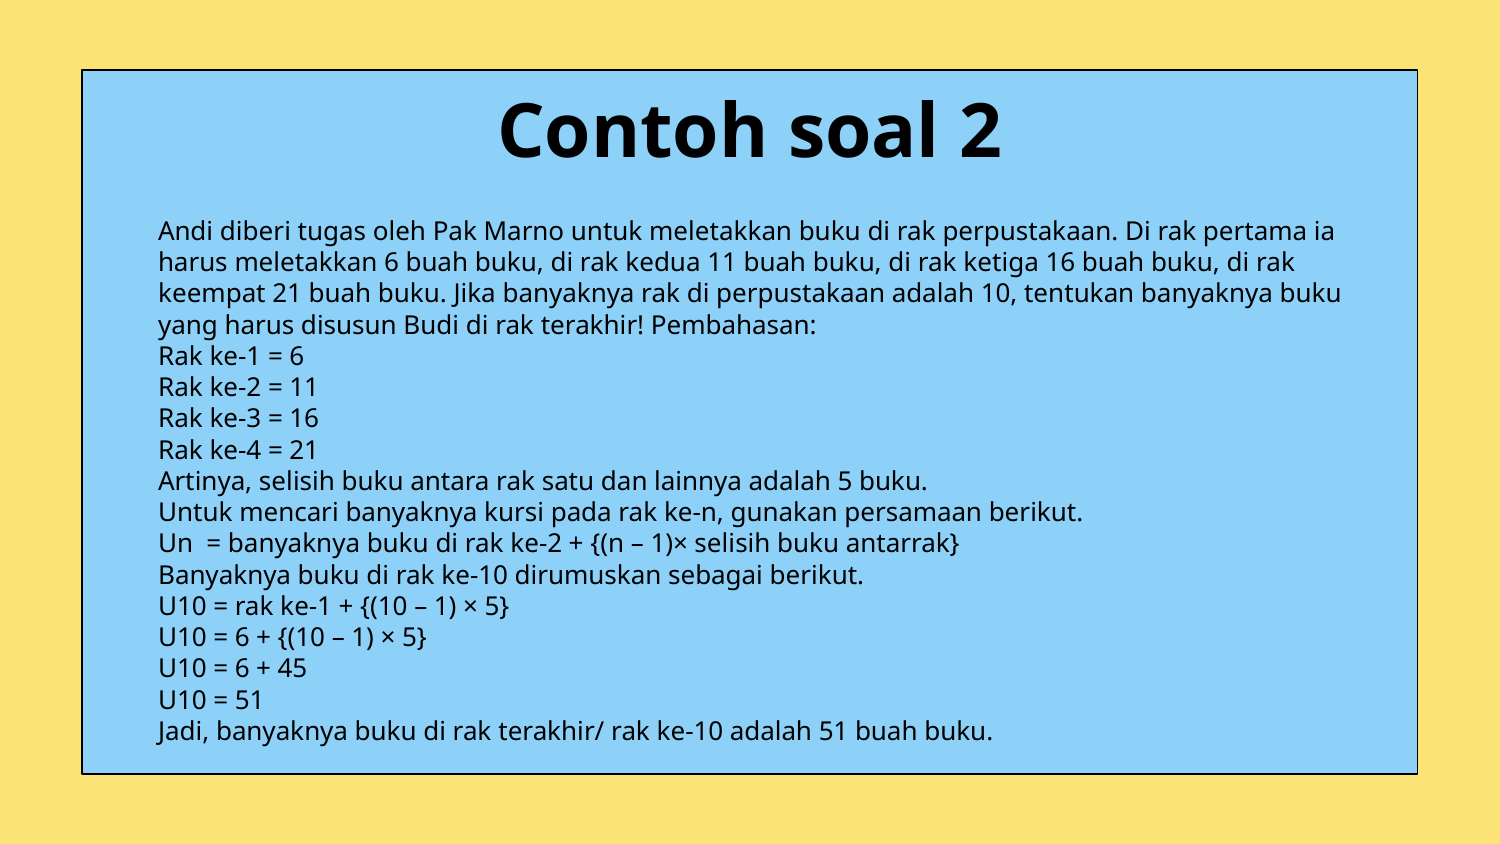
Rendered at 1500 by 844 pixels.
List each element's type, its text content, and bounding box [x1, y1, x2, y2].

list Andi diberi tugas oleh Pak Marno untuk meletakkan buku di rak perpustakaan. Di rak pertama ia harus meletakkan 6 buah buku, di rak kedua 11 buah buku, di rak ketiga 16 buah buku, di rak keempat 21 buah buku. Jika banyaknya rak di perpustakaan adalah 10, tentukan banyaknya buku yang harus disusun Budi di rak terakhir! Pembahasan: Rak ke-1 = 6 Rak ke-2 = 11 Rak ke-3 = 16 Rak ke-4 = 21 Artinya, selisih buku antara rak satu dan lainnya adalah 5 buku. Untuk mencari banyaknya kursi pada rak ke-n, gunakan persamaan berikut. Un = banyaknya buku di rak ke-2 + {(n – 1)× selisih buku antarrak} Banyaknya buku di rak ke-10 dirumuskan sebagai berikut. U10 = rak ke-1 + {(10 – 1) × 5} U10 = 6 + {(10 – 1) × 5} U10 = 6 + 45 U10 = 51 Jadi, banyaknya buku di rak terakhir/ rak ke-10 adalah 51 buah buku. [118, 199, 1382, 756]
title Contoh soal 2 [116, 88, 1383, 167]
